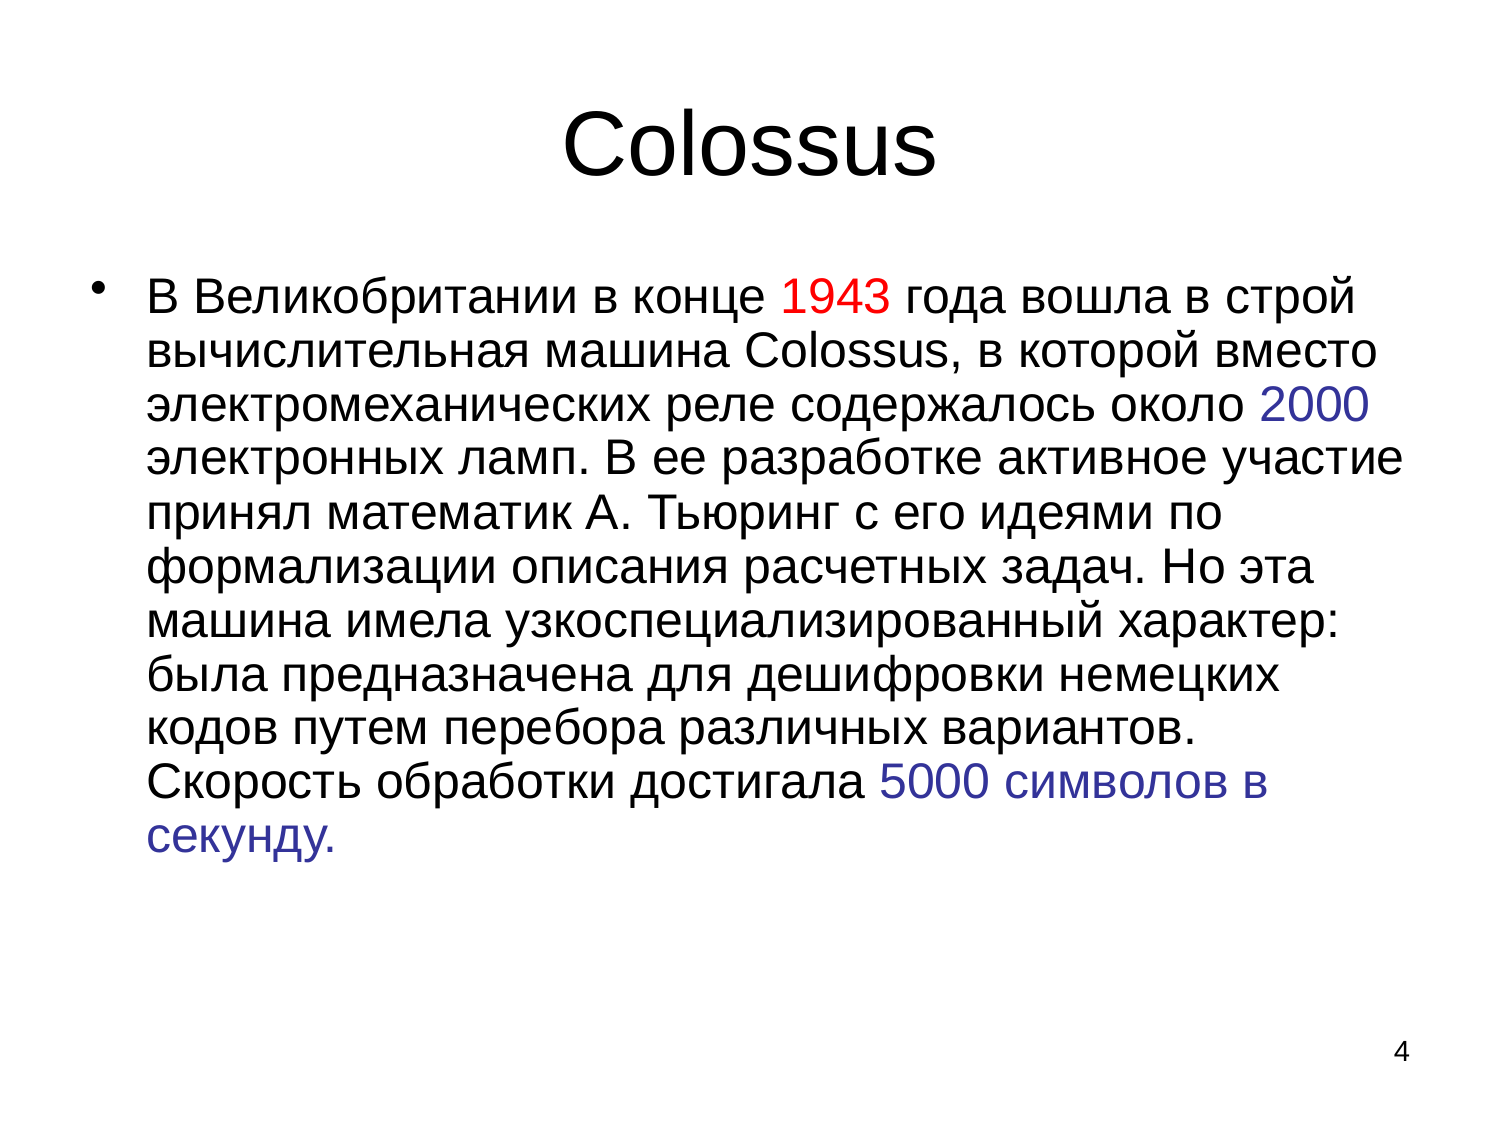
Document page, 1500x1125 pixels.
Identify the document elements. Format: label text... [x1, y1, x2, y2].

title Colossus [74, 44, 1426, 233]
slide_number 4 [1074, 1024, 1426, 1103]
list В Великобритании в конце 1943 года вошла в строй вычислительная машина Colossus, в которой вместо электромеханических реле содержалось около 2000 электронных ламп. В ее разработке активное участие принял математик А. Тьюринг с его идеями по формализации описания расчетных задач. Но эта машина имела узкоспециализированный характер: была предназначена для дешифровки немецких кодов путем перебора различных вариантов. Скорость обработки достигала 5000 символов в секунду. [74, 262, 1426, 1006]
